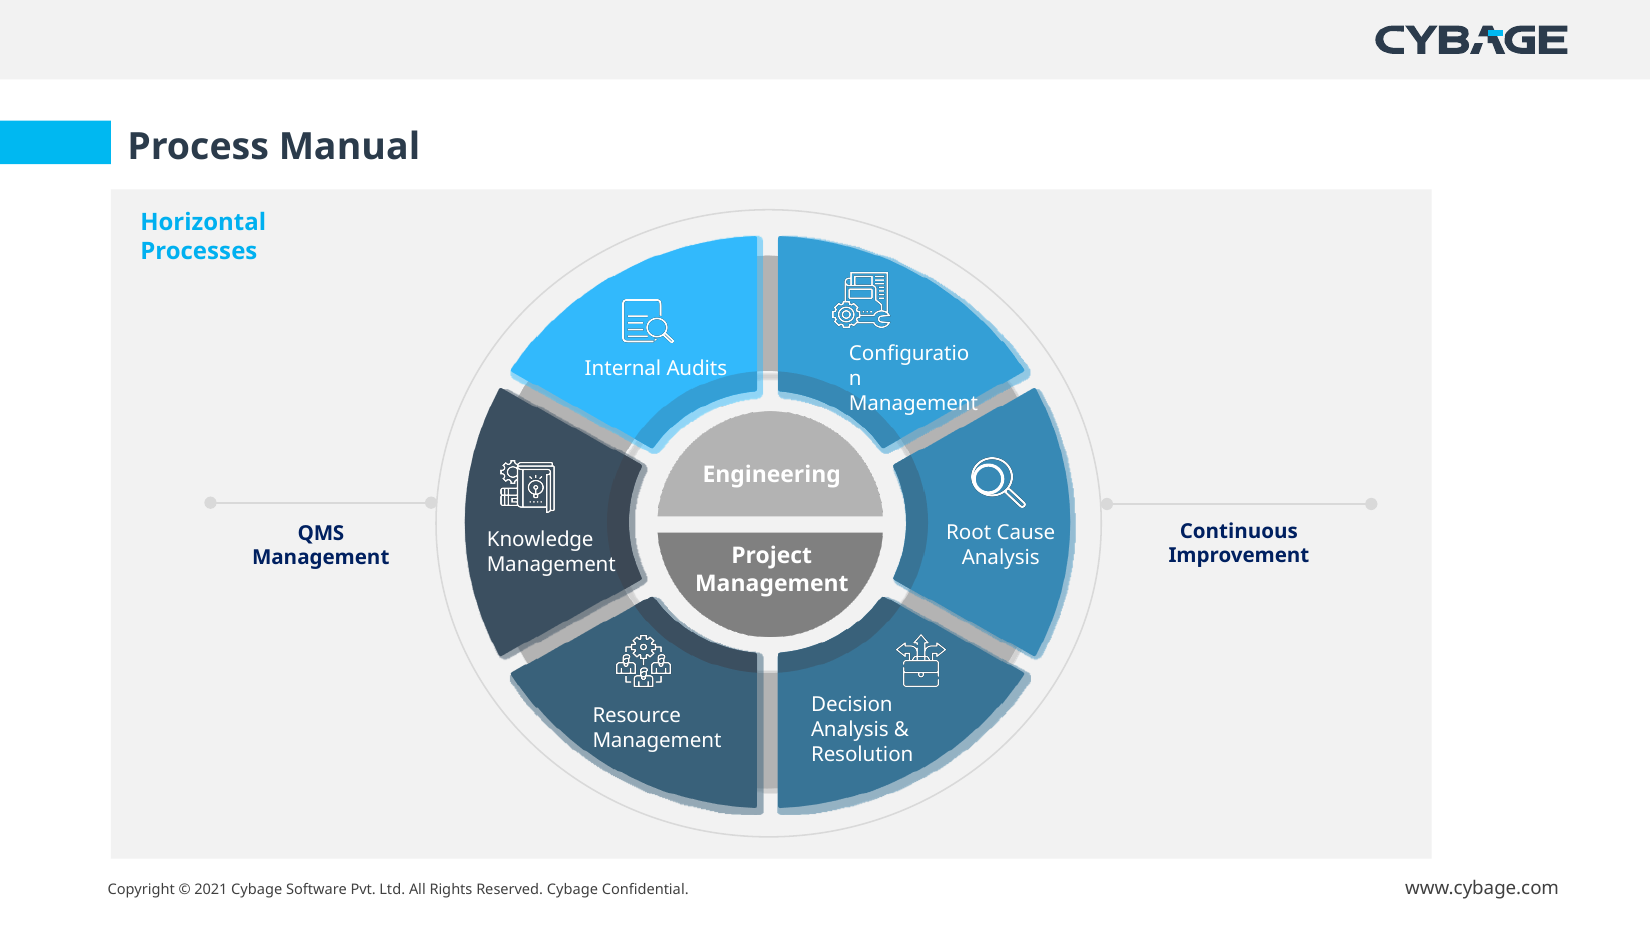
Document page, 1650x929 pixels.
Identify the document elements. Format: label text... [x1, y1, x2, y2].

text_box Process Manual [110, 114, 1288, 190]
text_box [210, 502, 432, 578]
text_box [109, 187, 1434, 861]
text_box [0, 118, 110, 166]
text_box Horizontal Processes [125, 199, 396, 272]
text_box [435, 209, 1102, 838]
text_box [656, 411, 883, 638]
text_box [1106, 503, 1372, 576]
